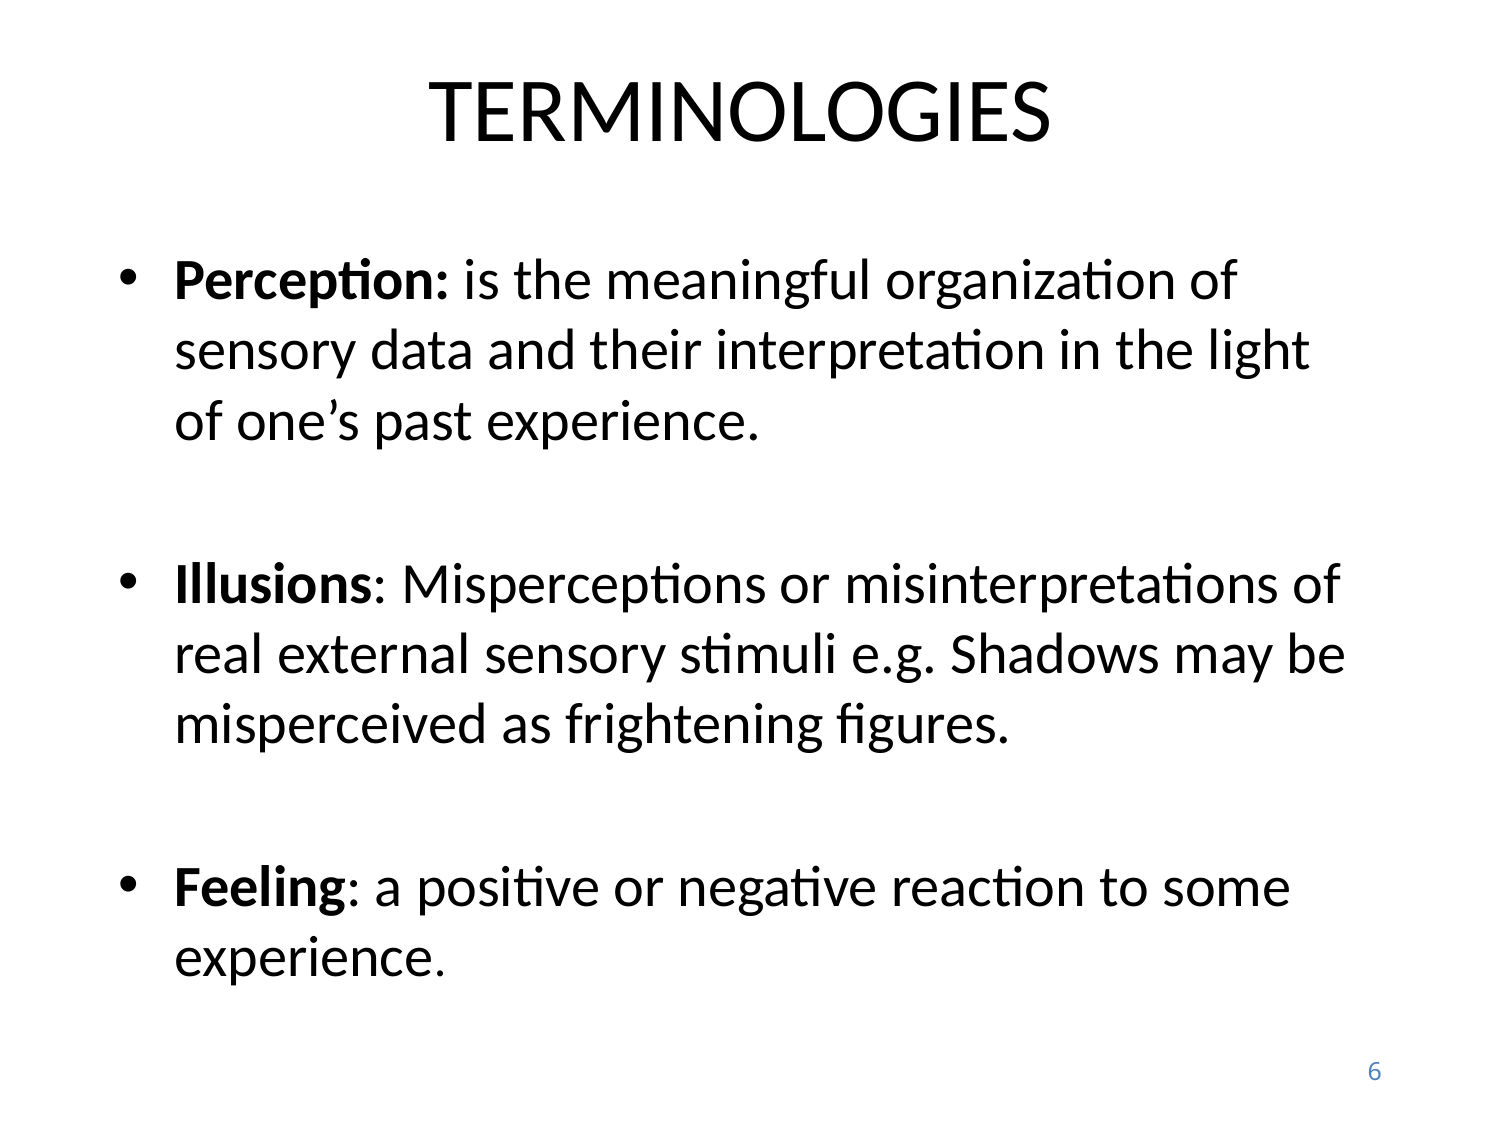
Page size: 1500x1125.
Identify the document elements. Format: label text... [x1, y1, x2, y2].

slide_number 6 [1059, 1042, 1397, 1103]
title TERMINOLOGIES [93, 0, 1388, 214]
list Perception: is the meaningful organization of sensory data and their interpretation in the light of one’s past experience. Illusions: Misperceptions or misinterpretations of real external sensory stimuli e.g. Shadows may be misperceived as frightening figures. Feeling: a positive or negative reaction to some experience. [103, 162, 1379, 1014]
